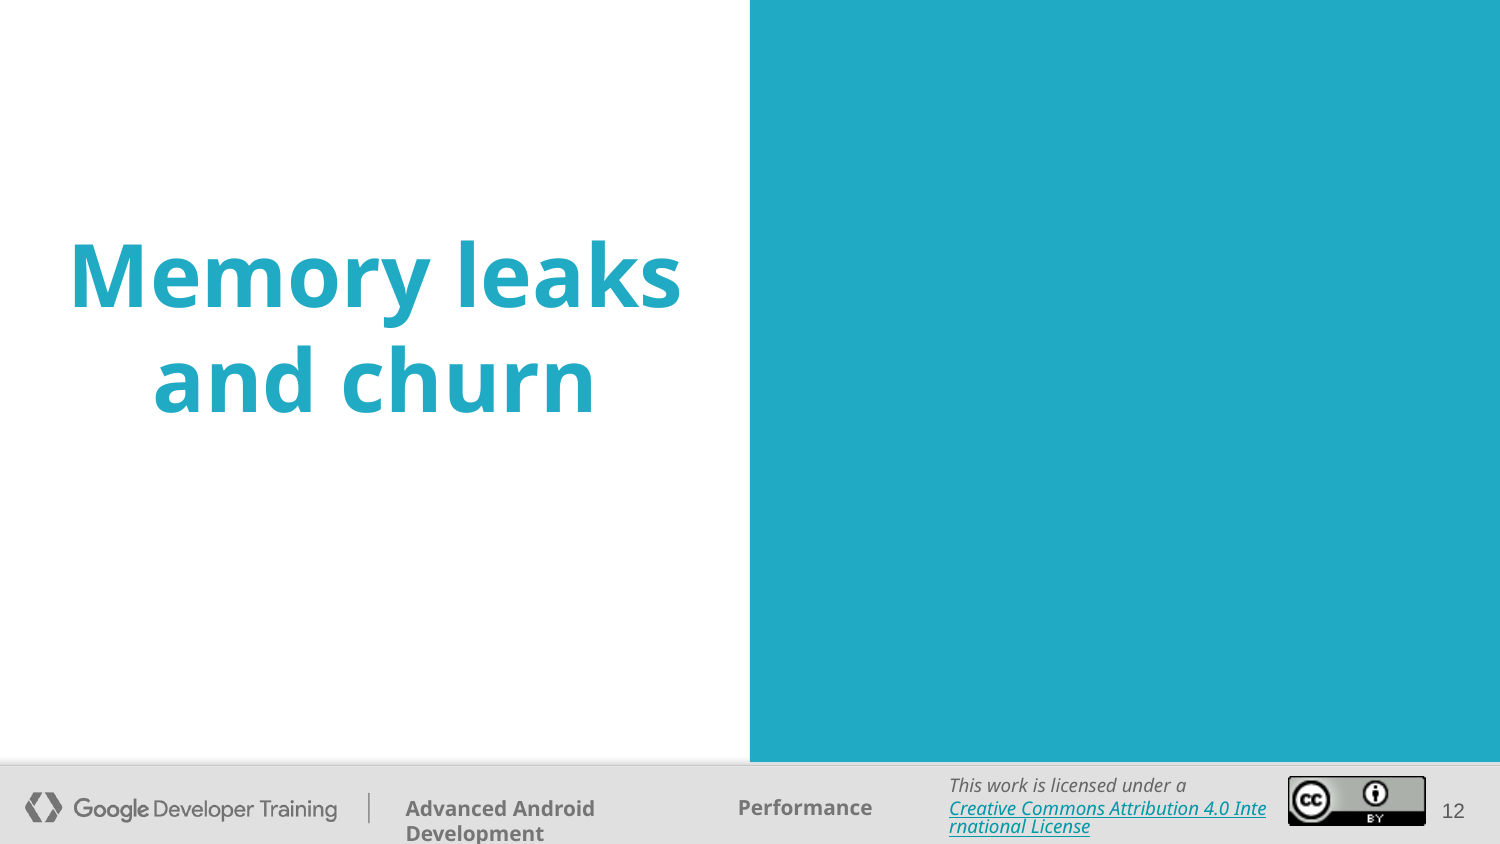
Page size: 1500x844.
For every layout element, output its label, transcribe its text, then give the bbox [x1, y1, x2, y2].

slide_number ‹#› [1389, 777, 1480, 842]
picture [0, 0, 1500, 844]
title Memory leaks and churn [43, 202, 708, 446]
